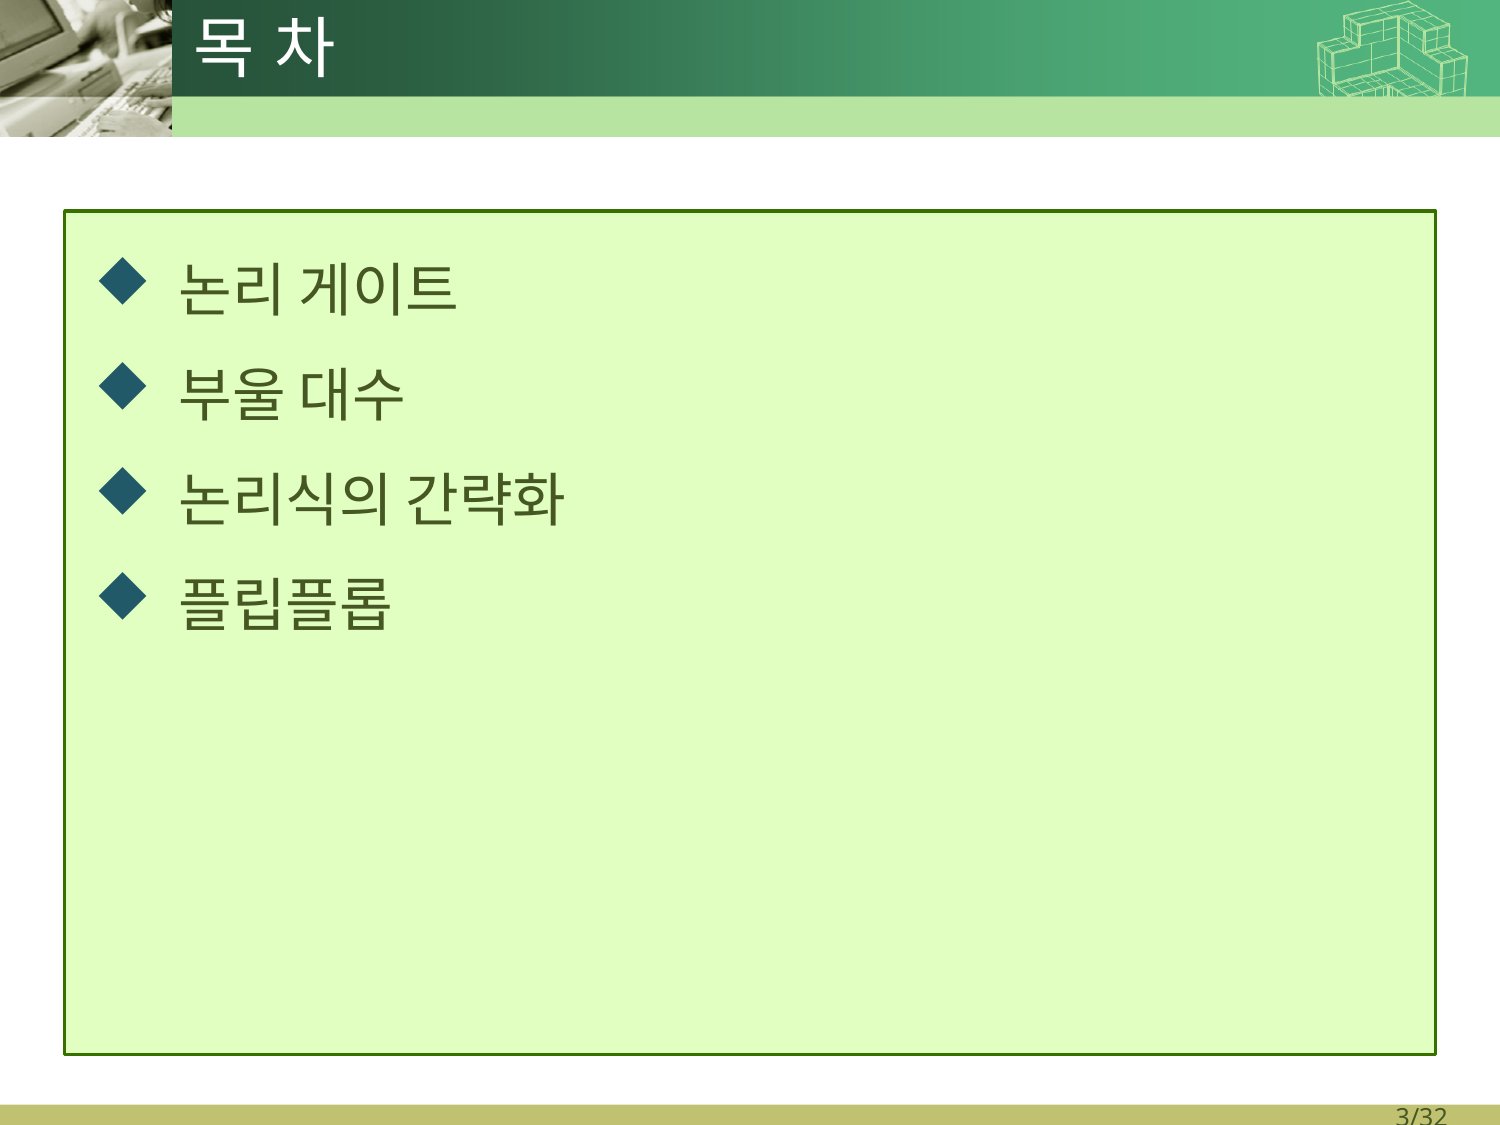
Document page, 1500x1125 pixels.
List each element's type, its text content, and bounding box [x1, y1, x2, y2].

title 목 차 [178, 9, 1339, 82]
picture [0, 0, 1500, 151]
list 논리 게이트 부울 대수 논리식의 간략화 플립플롭 [63, 209, 1437, 1056]
